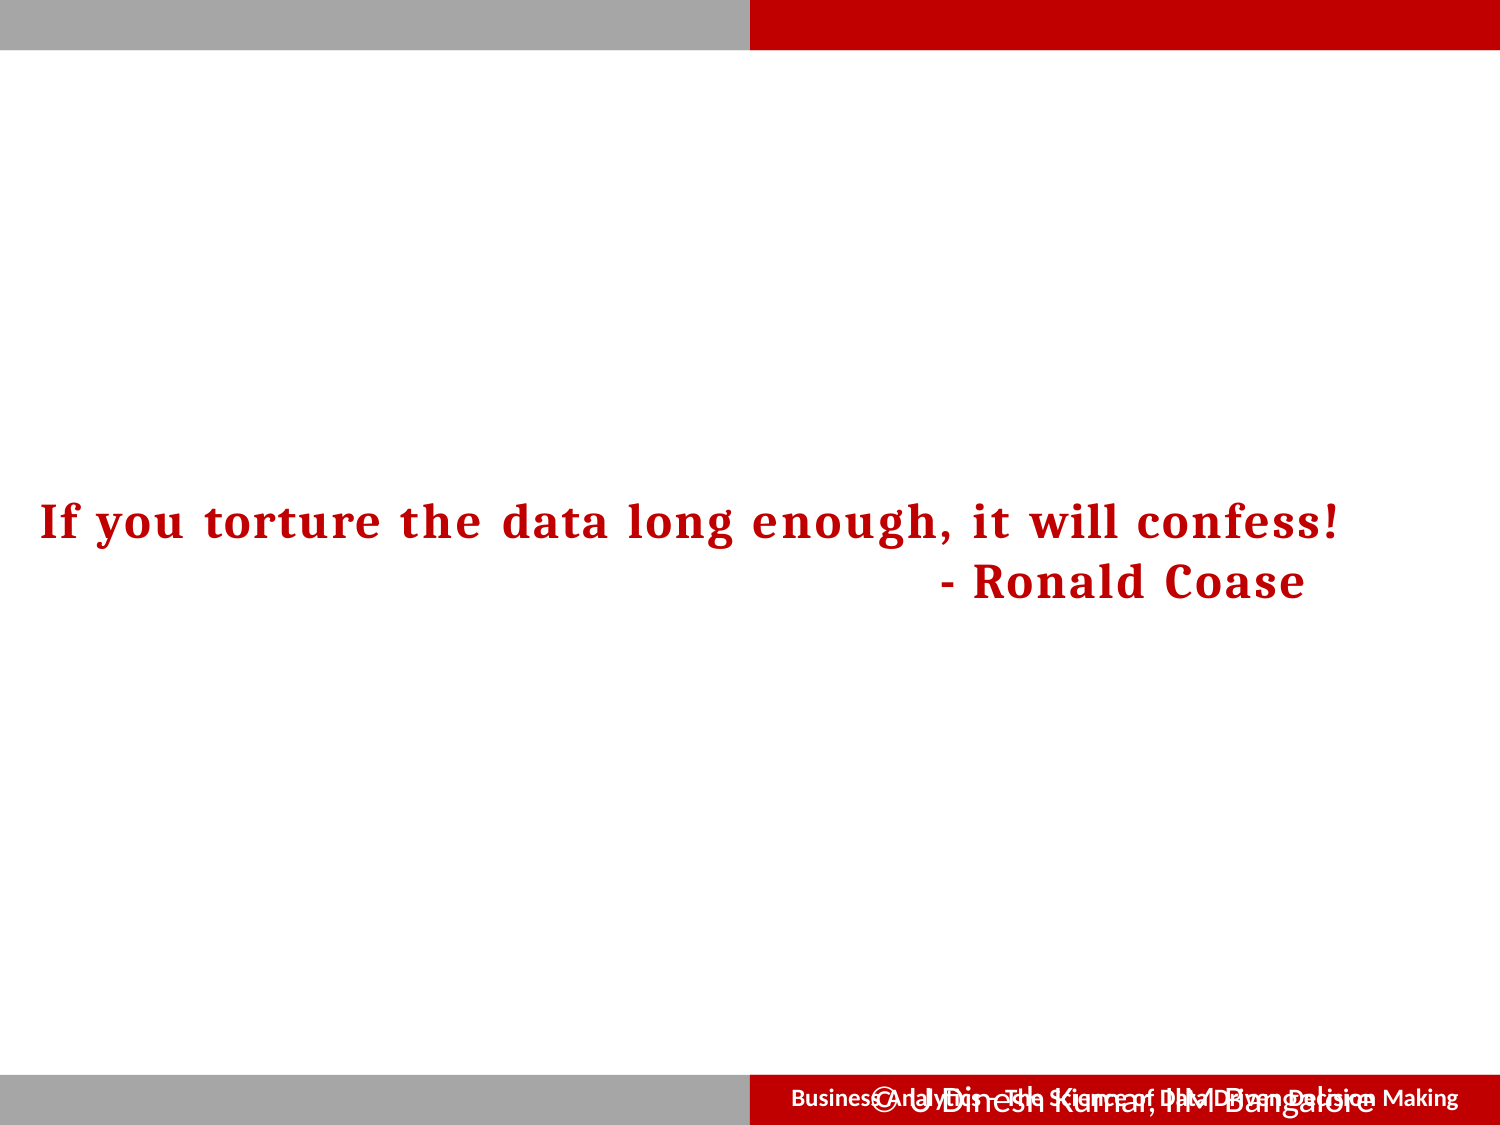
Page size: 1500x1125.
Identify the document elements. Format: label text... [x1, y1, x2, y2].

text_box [0, 0, 1500, 51]
text_box © U Dinesh Kumar, IIM Bangalore [866, 1082, 1383, 1121]
text_box [749, 1074, 1500, 1125]
footer Business Analytics – The Science of Data Driven Decision Making [789, 1087, 1461, 1125]
title If you torture the data long enough, it will confess! - Ronald Coase [37, 486, 1375, 677]
text_box [0, 1074, 749, 1125]
